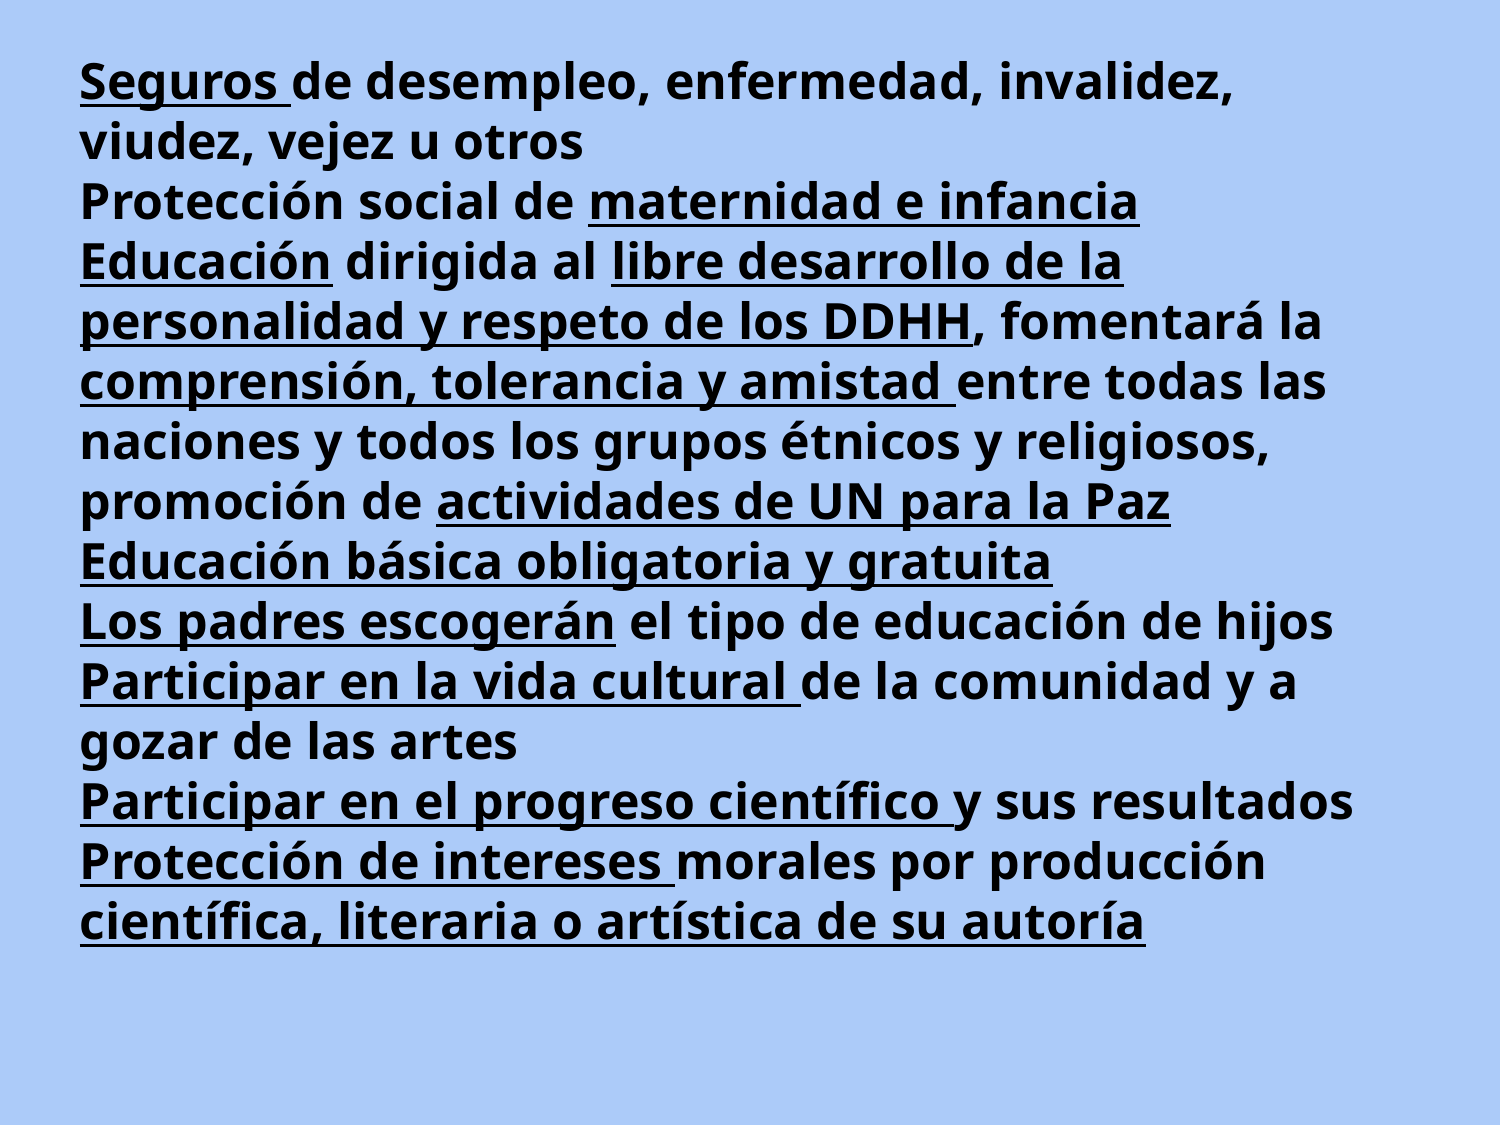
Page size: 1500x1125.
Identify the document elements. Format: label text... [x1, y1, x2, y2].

text_box Seguros de desempleo, enfermedad, invalidez, viudez, vejez u otros Protección social de maternidad e infancia Educación dirigida al libre desarrollo de la personalidad y respeto de los DDHH, fomentará la comprensión, tolerancia y amistad entre todas las naciones y todos los grupos étnicos y religiosos, promoción de actividades de UN para la Paz Educación básica obligatoria y gratuita Los padres escogerán el tipo de educación de hijos Participar en la vida cultural de la comunidad y a gozar de las artes Participar en el progreso científico y sus resultados Protección de intereses morales por producción científica, literaria o artística de su autoría [64, 42, 1436, 958]
